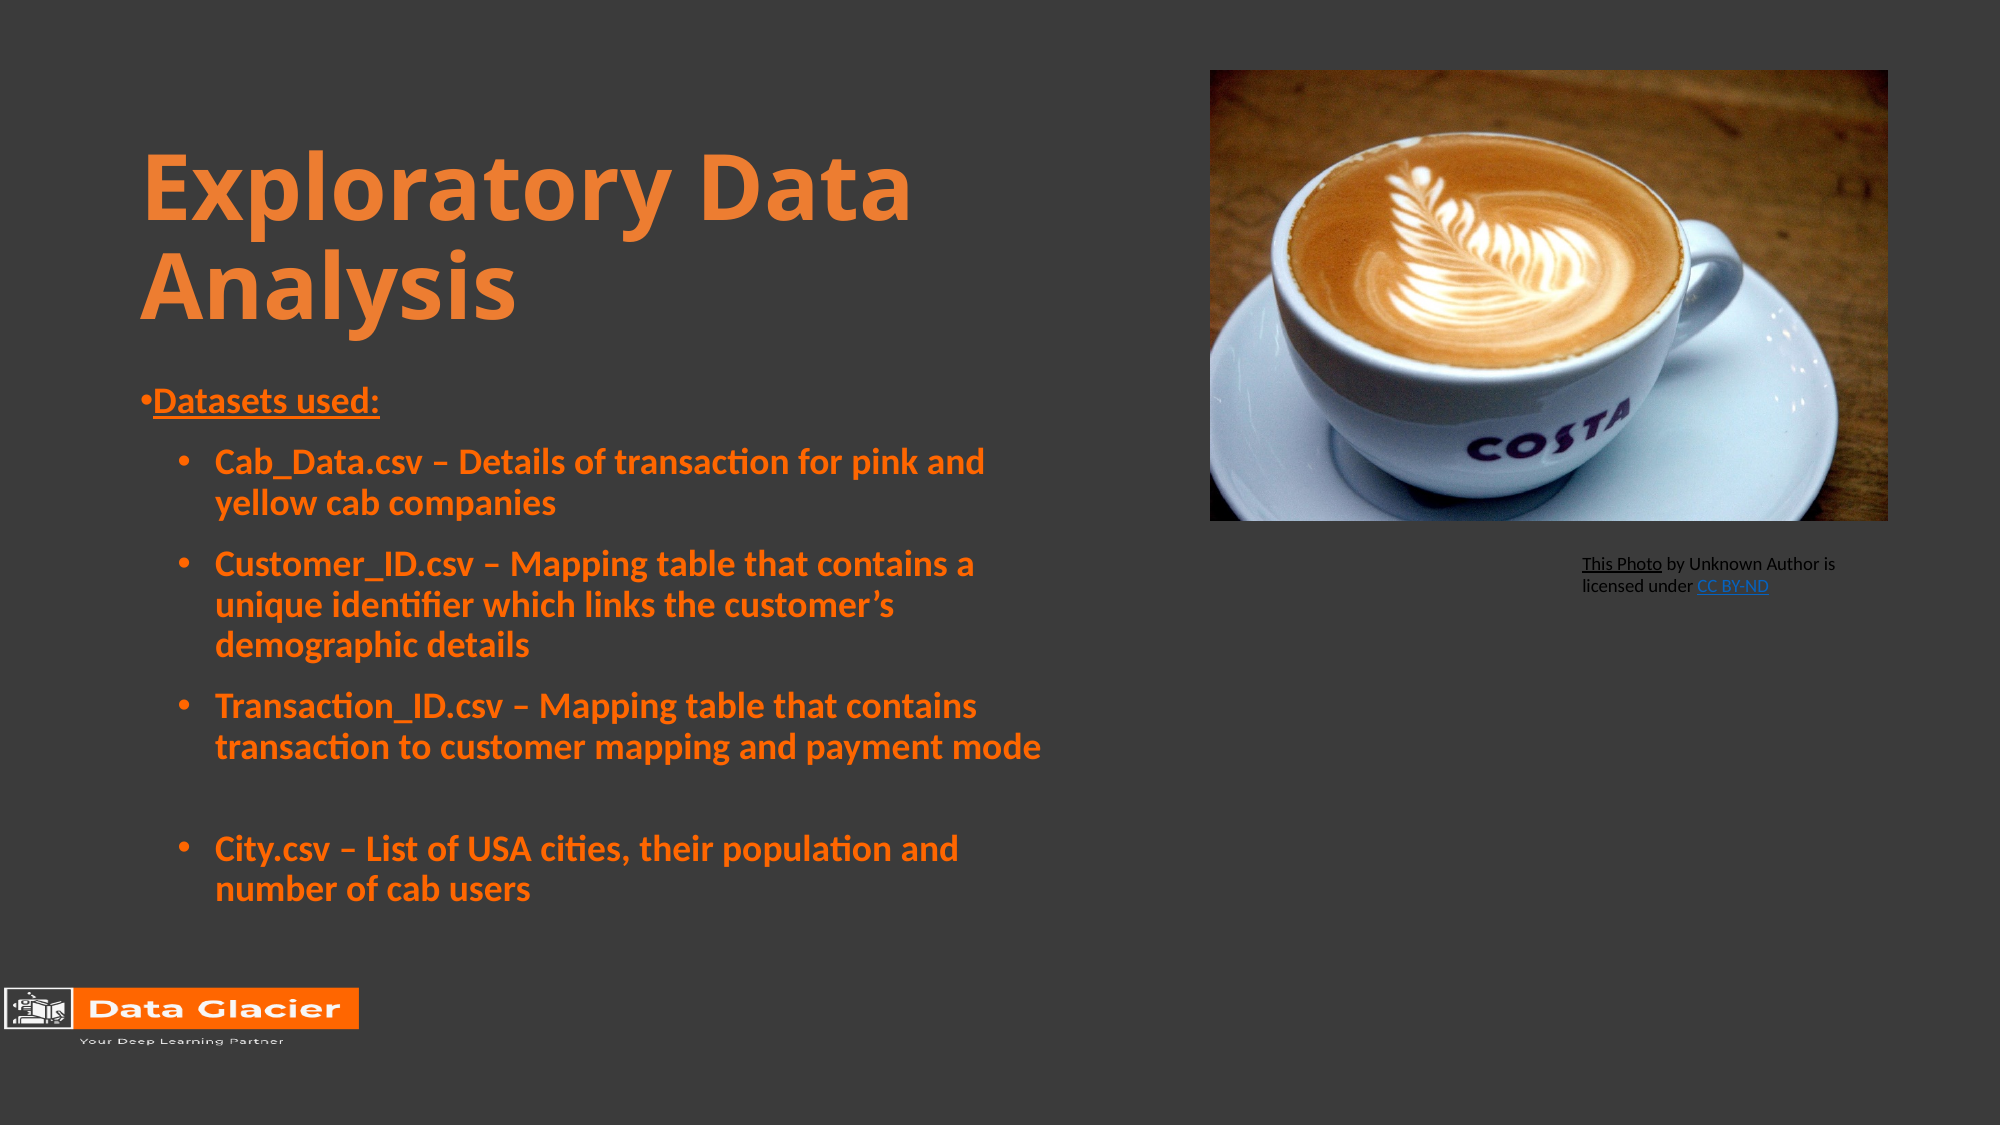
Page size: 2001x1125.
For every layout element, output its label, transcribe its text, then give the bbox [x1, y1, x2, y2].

title Exploratory Data Analysis [125, 131, 997, 350]
picture [1210, 70, 1888, 522]
text_box This Photo by Unknown Author is licensed under CC BY-ND [1567, 543, 1888, 604]
picture [0, 907, 362, 1125]
subtitle Datasets used: Cab_Data.csv – Details of transaction for pink and yellow cab companies Customer_ID.csv – Mapping table that contains a unique identifier which links the customer’s demographic details Transaction_ID.csv – Mapping table that contains transaction to customer mapping and payment mode City.csv – List of USA cities, their population and number of cab users [125, 373, 1066, 997]
